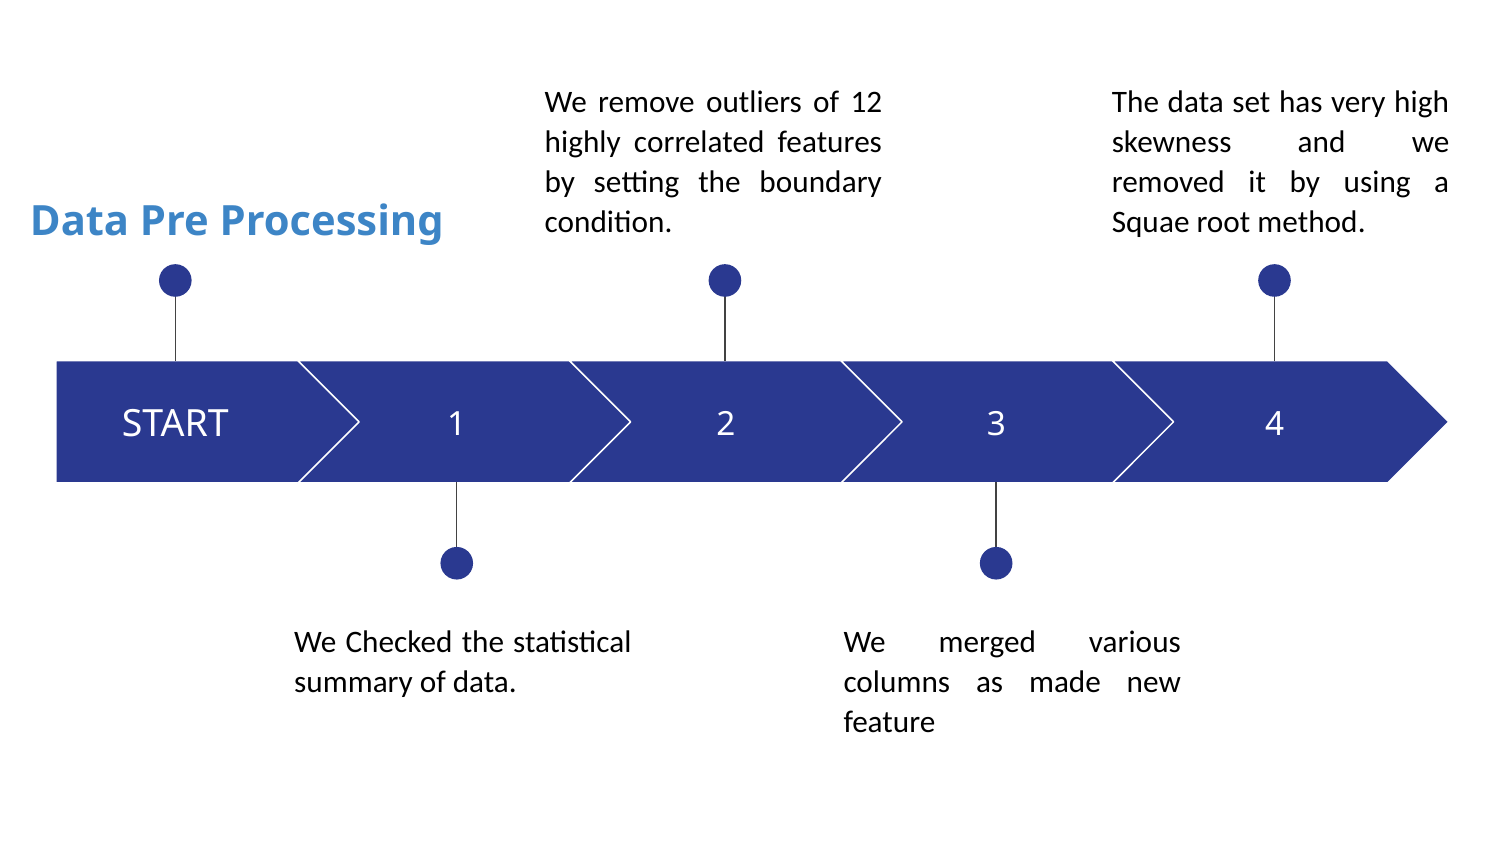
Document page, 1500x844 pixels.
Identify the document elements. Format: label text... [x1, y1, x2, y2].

text_box [55, 360, 348, 484]
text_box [1257, 263, 1292, 362]
list We Checked the statistical summary of data. [279, 603, 647, 753]
text_box [297, 360, 618, 484]
list We merged various columns as made new feature [828, 603, 1197, 753]
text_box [979, 481, 1013, 580]
list We remove outliers of 12 highly correlated features by setting the boundary condition. [529, 63, 898, 212]
list Data Pre Processing [14, 175, 492, 325]
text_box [158, 263, 192, 362]
list The data set has very high skewness and we removed it by using a Squae root method. [1096, 63, 1465, 212]
text_box [1112, 360, 1449, 484]
list 1 [348, 383, 565, 461]
text_box [569, 360, 888, 484]
list 3 [888, 383, 1105, 461]
list 2 [618, 383, 834, 461]
list 4 [1166, 383, 1383, 461]
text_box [440, 481, 474, 580]
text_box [708, 263, 742, 362]
list START [55, 383, 295, 461]
text_box [840, 360, 1166, 484]
